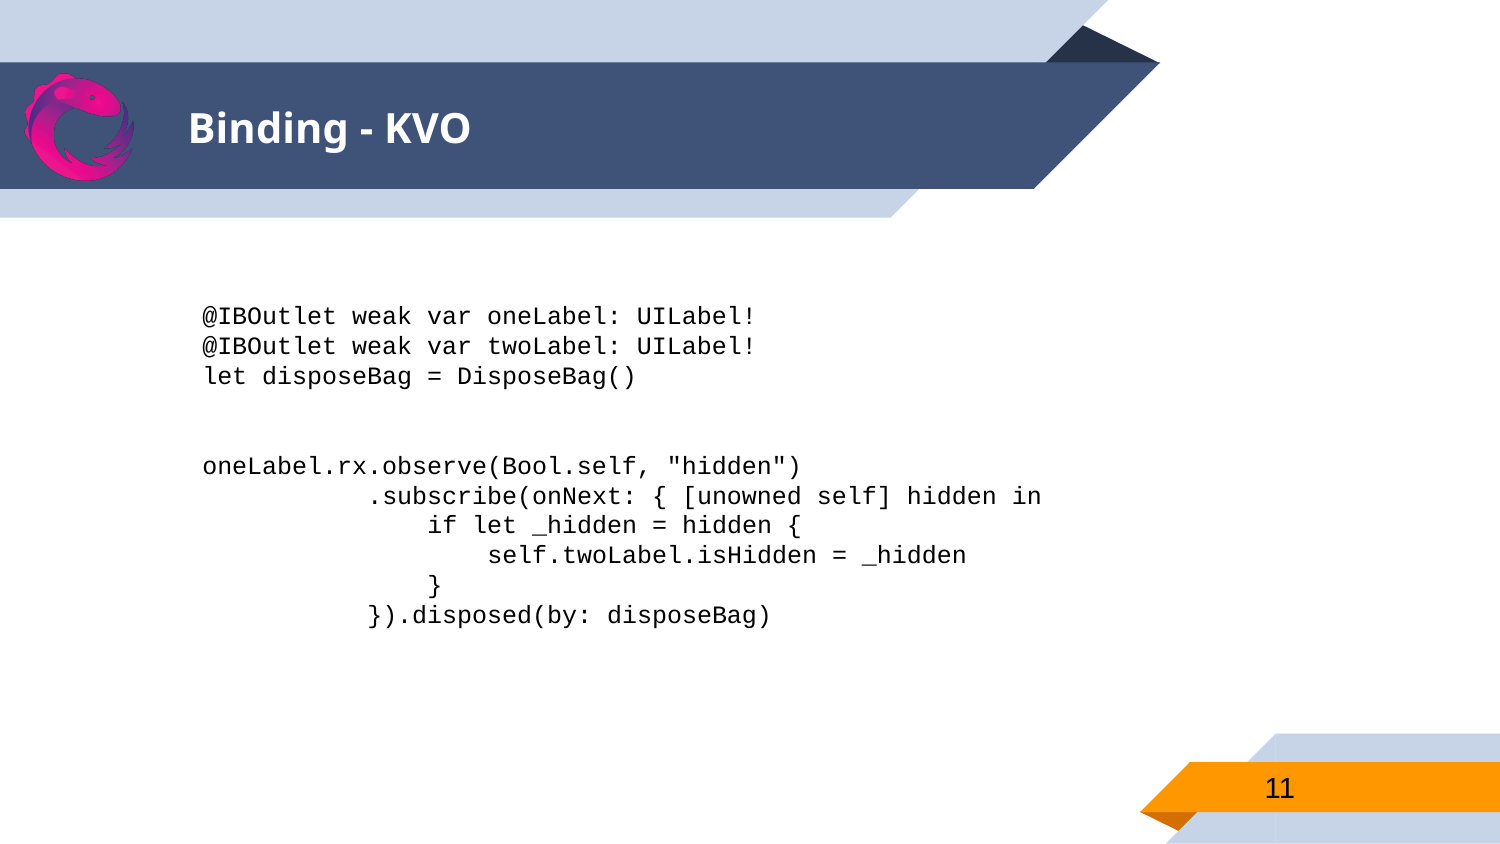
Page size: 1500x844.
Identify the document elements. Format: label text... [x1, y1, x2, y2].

text_box @IBOutlet weak var oneLabel: UILabel! @IBOutlet weak var twoLabel: UILabel! let disposeBag = DisposeBag() oneLabel.rx.observe(Bool.self, "hidden") .subscribe(onNext: { [unowned self] hidden in if let _hidden = hidden { self.twoLabel.isHidden = _hidden } }).disposed(by: disposeBag) [172, 292, 1196, 637]
title Binding - KVO [172, 64, 1092, 190]
slide_number 11 [1249, 760, 1494, 813]
picture [24, 72, 134, 182]
